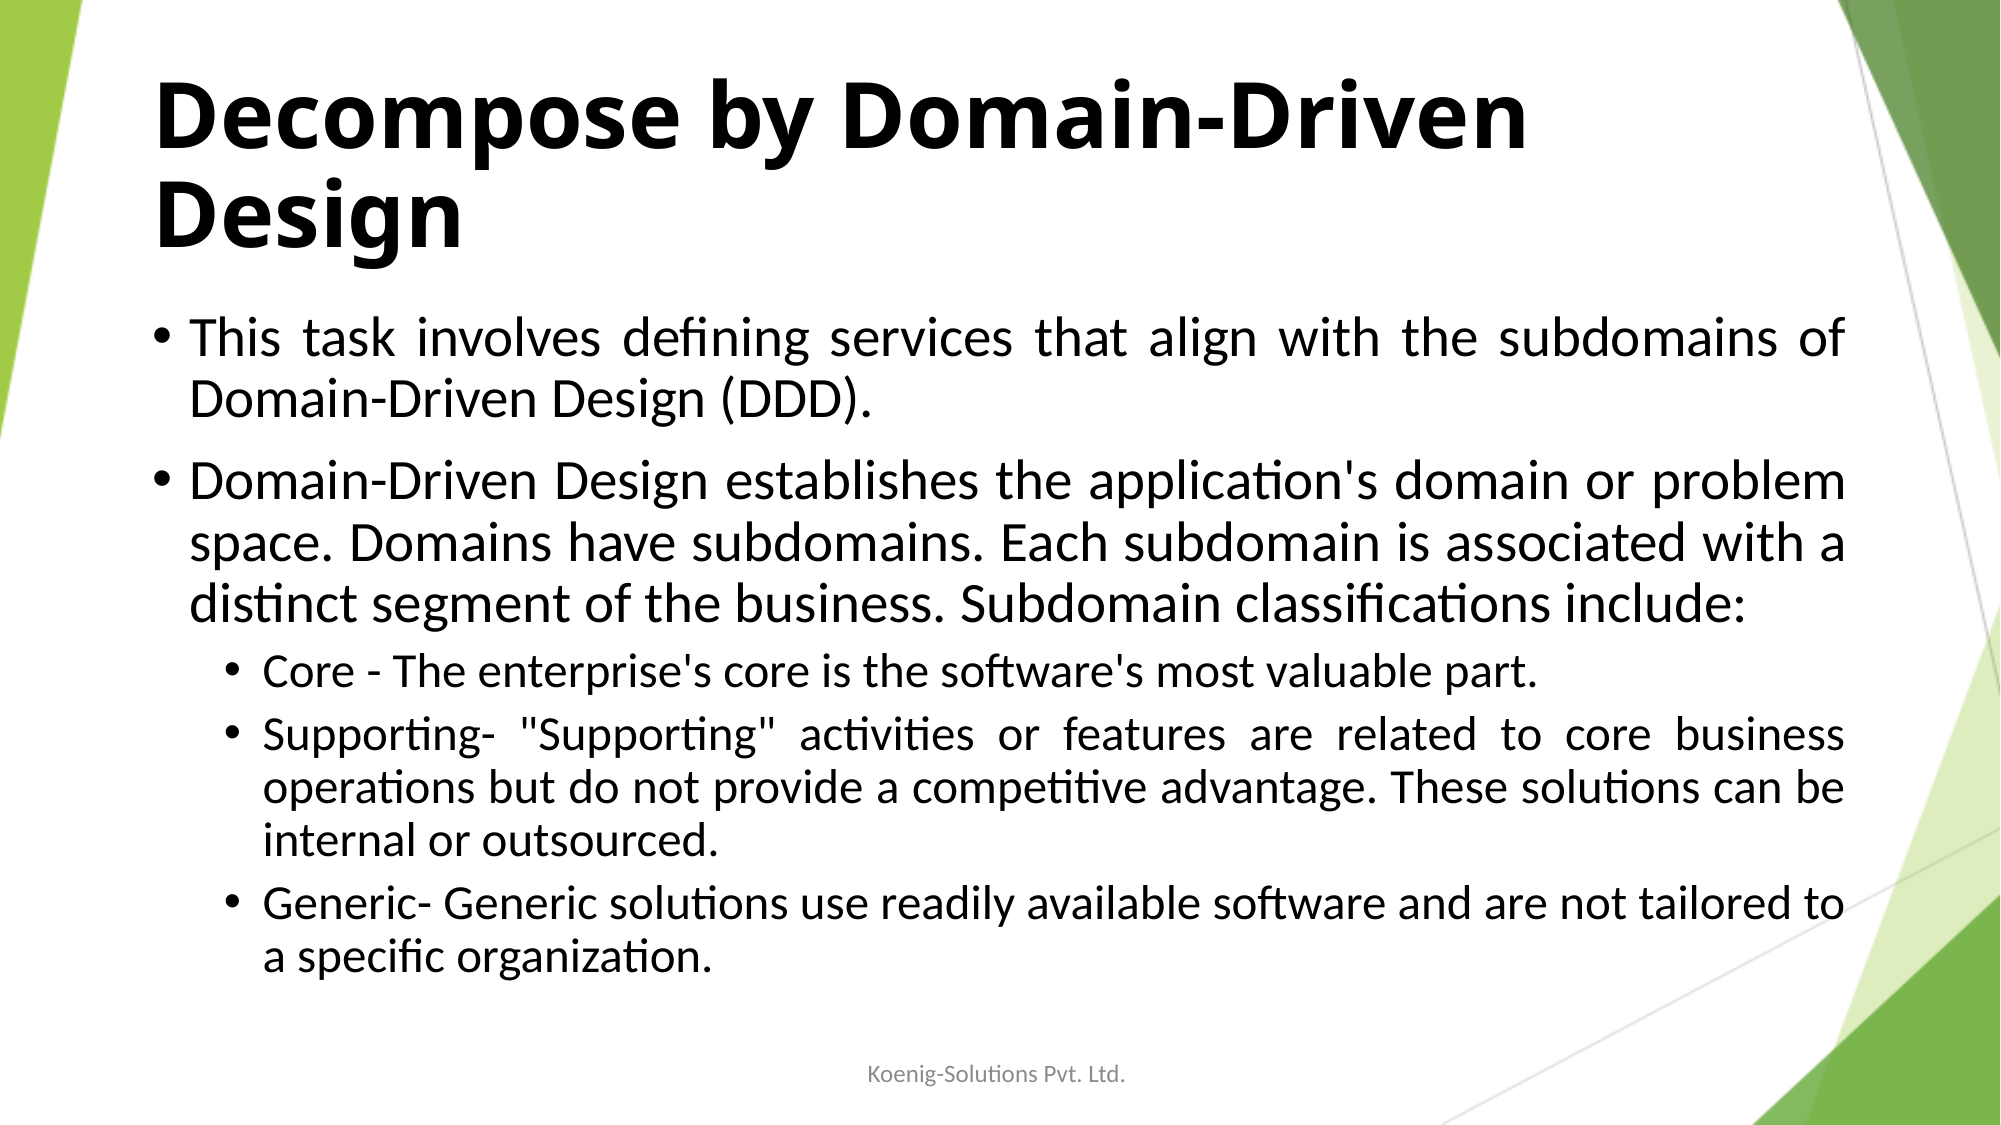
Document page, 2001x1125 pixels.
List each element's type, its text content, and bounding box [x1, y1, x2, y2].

footer Koenig-Solutions Pvt. Ltd. [662, 1042, 1338, 1103]
title Decompose by Domain-Driven Design [137, 59, 1863, 278]
list This task involves defining services that align with the subdomains of Domain-Driven Design (DDD). Domain-Driven Design establishes the application's domain or problem space. Domains have subdomains. Each subdomain is associated with a distinct segment of the business. Subdomain classifications include: Core - The enterprise's core is the software's most valuable part. Supporting- "Supporting" activities or features are related to core business operations but do not provide a competitive advantage. These solutions can be internal or outsourced. Generic- Generic solutions use readily available software and are not tailored to a specific organization. [137, 299, 1863, 1014]
picture [0, 0, 2001, 1125]
